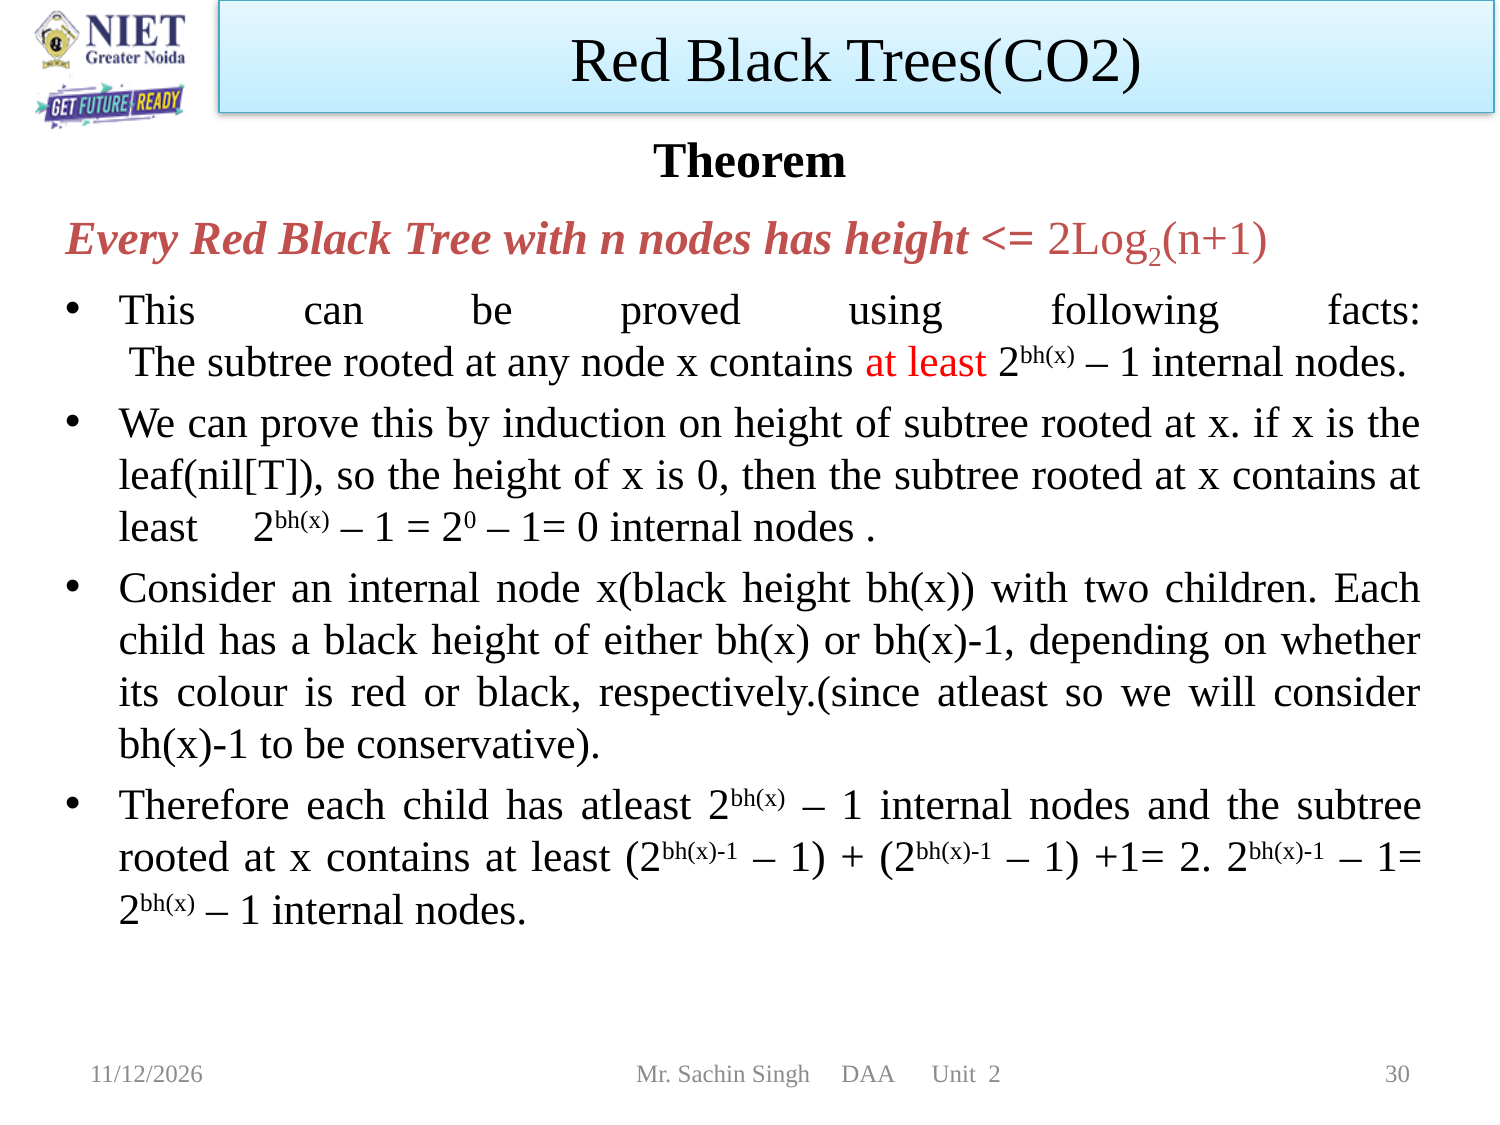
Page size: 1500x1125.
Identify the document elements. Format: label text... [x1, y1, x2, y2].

slide_number 30 [1074, 1042, 1425, 1103]
list Every Red Black Tree with n nodes has height <= 2Log2(n+1) This can be proved using following facts: The subtree rooted at any node x contains at least 2bh(x) – 1 internal nodes. We can prove this by induction on height of subtree rooted at x. if x is the leaf(nil[T]), so the height of x is 0, then the subtree rooted at x contains at least 2bh(x) – 1 = 20 – 1= 0 internal nodes . Consider an internal node x(black height bh(x)) with two children. Each child has a black height of either bh(x) or bh(x)-1, depending on whether its colour is red or black, respectively.(since atleast so we will consider bh(x)-1 to be conservative). Therefore each child has atleast 2bh(x) – 1 internal nodes and the subtree rooted at x contains at least (2bh(x)-1 – 1) + (2bh(x)-1 – 1) +1= 2. 2bh(x)-1 – 1= 2bh(x) – 1 internal nodes. [50, 200, 1438, 1047]
footer Mr. Sachin Singh DAA Unit 2 [512, 1042, 1074, 1103]
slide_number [75, 1042, 425, 1103]
picture [0, 0, 220, 141]
text_box Red Black Trees(CO2) [220, 0, 1495, 113]
title Theorem [75, 120, 1425, 200]
